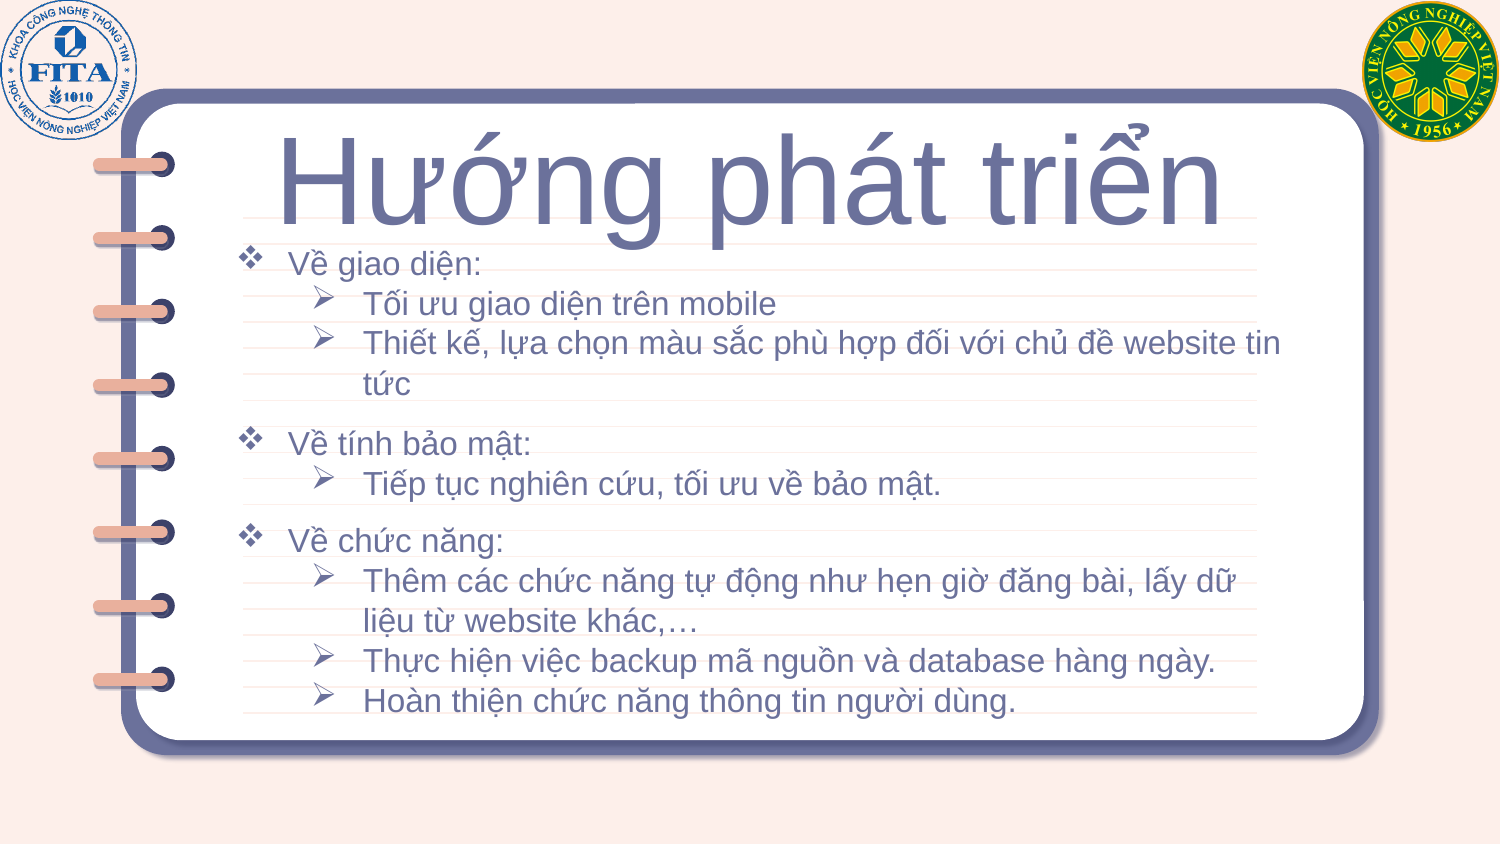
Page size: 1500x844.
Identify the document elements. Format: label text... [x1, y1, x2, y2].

picture [1362, 1, 1500, 142]
text_box Về giao diện: Tối ưu giao diện trên mobile Thiết kế, lựa chọn màu sắc phù hợp đối với chủ đề website tin tức [198, 221, 1302, 389]
title Hướng phát triển [207, 139, 1293, 210]
text_box Về chức năng: Thêm các chức năng tự động như hẹn giờ đăng bài, lấy dữ liệu từ website khác,… Thực hiện việc backup mã nguồn và database hàng ngày. Hoàn thiện chức năng thông tin người dùng. [197, 519, 1302, 720]
text_box Về tính bảo mật: Tiếp tục nghiên cứu, tối ưu về bảo mật. [197, 389, 1302, 519]
picture [0, 0, 137, 141]
